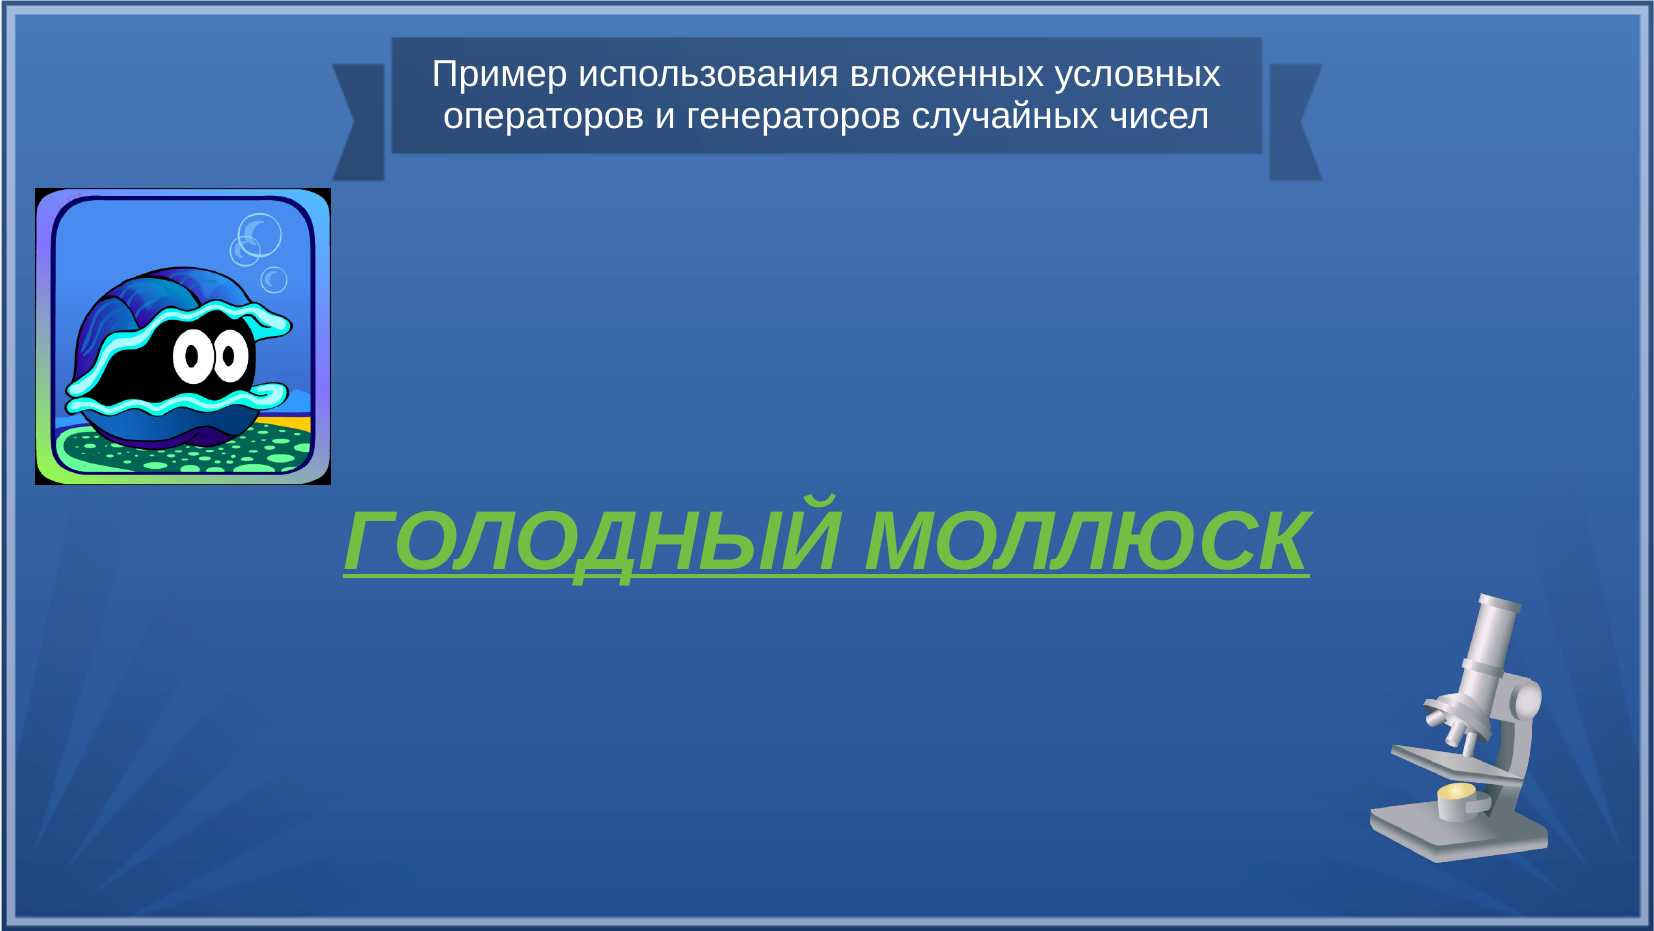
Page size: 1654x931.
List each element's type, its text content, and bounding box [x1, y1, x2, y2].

text_box Пример использования вложенных условных операторов и генераторов случайных чисел [389, 35, 1264, 154]
picture [0, 0, 1654, 931]
text_box ГОЛОДНЫЙ МОЛЛЮСК [82, 224, 1571, 848]
